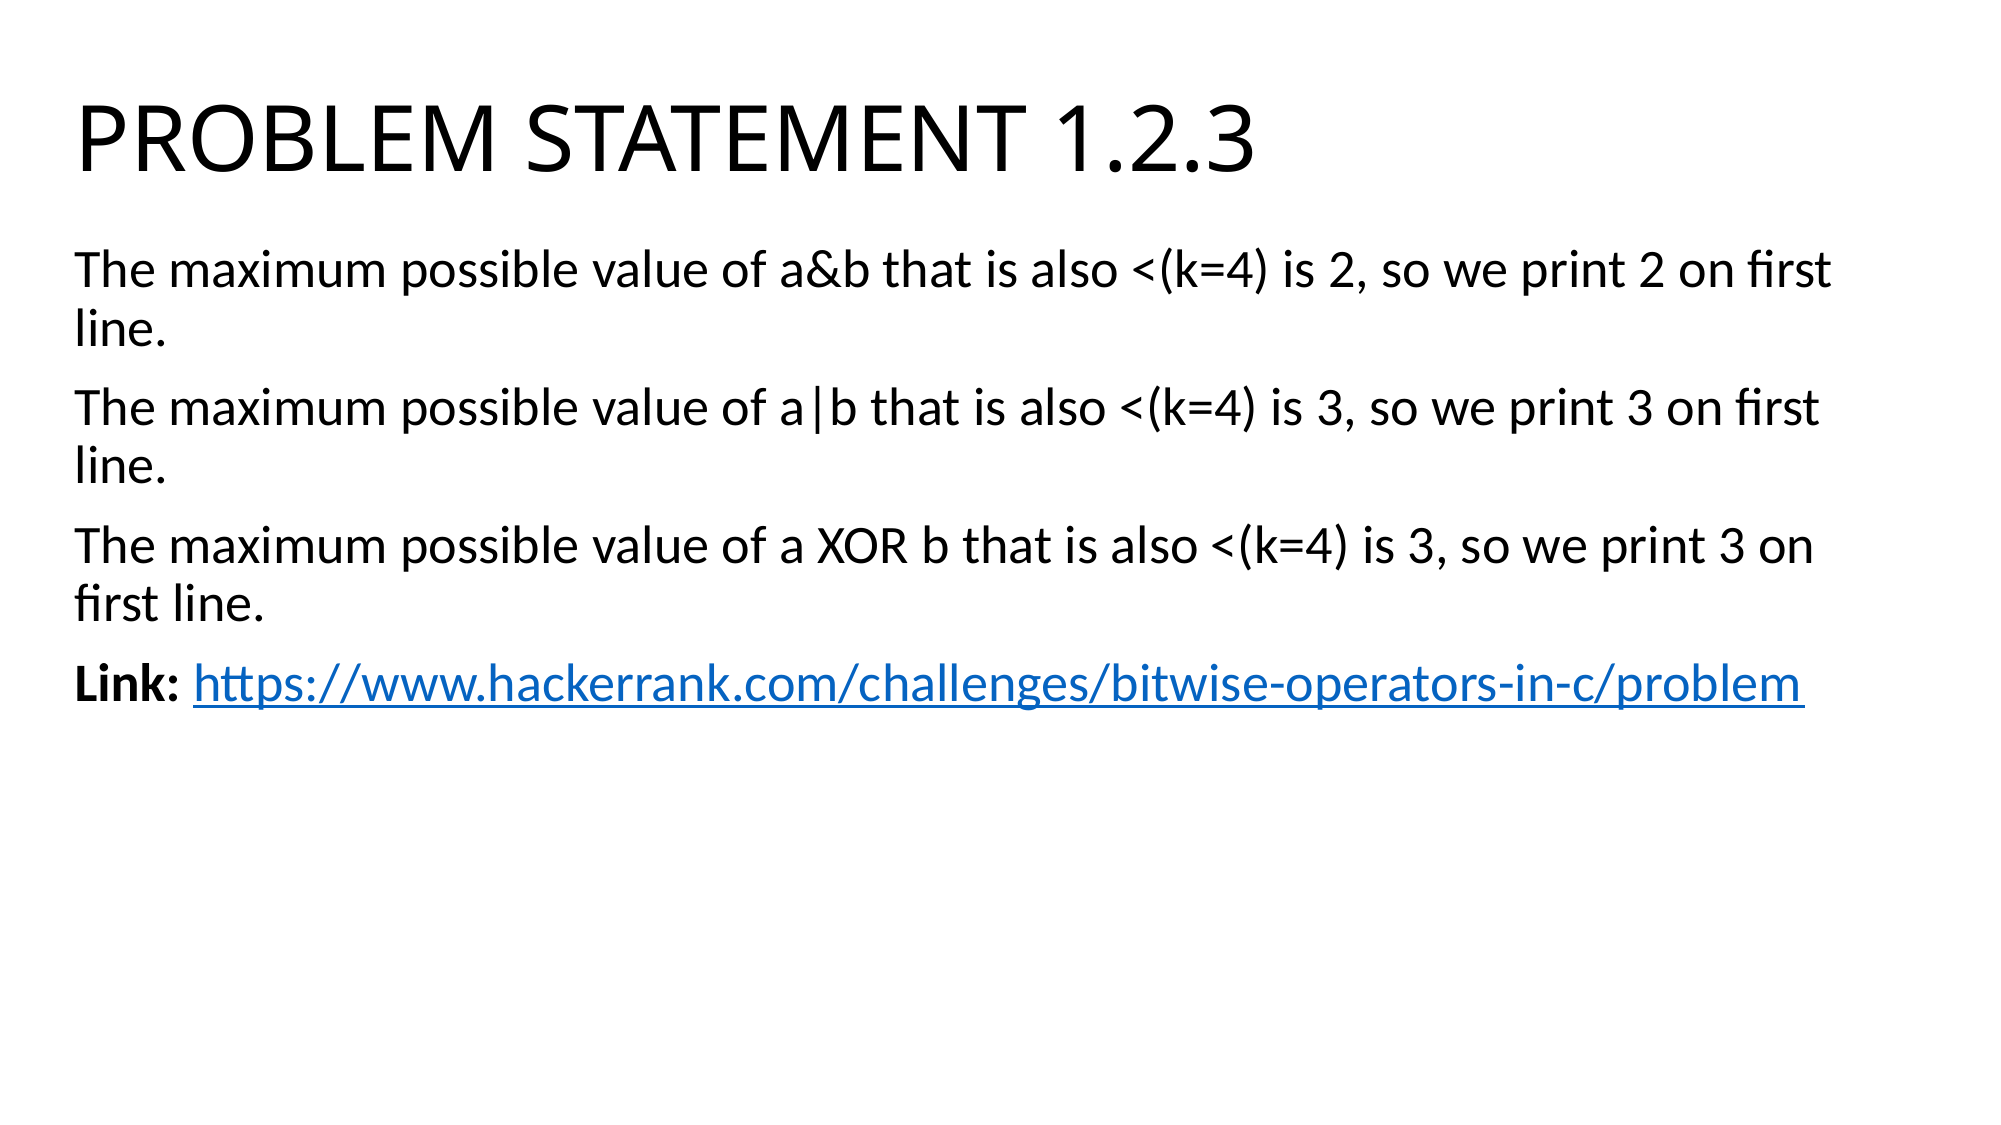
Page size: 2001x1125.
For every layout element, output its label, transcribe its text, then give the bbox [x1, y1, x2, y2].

title PROBLEM STATEMENT 1.2.3 [59, 32, 1785, 233]
list The maximum possible value of a&b that is also <(k=4) is 2, so we print 2 on first line. The maximum possible value of a|b that is also <(k=4) is 3, so we print 3 on first line. The maximum possible value of a XOR b that is also <(k=4) is 3, so we print 3 on first line. Link: https://www.hackerrank.com/challenges/bitwise-operators-in-c/problem [59, 233, 1909, 1097]
